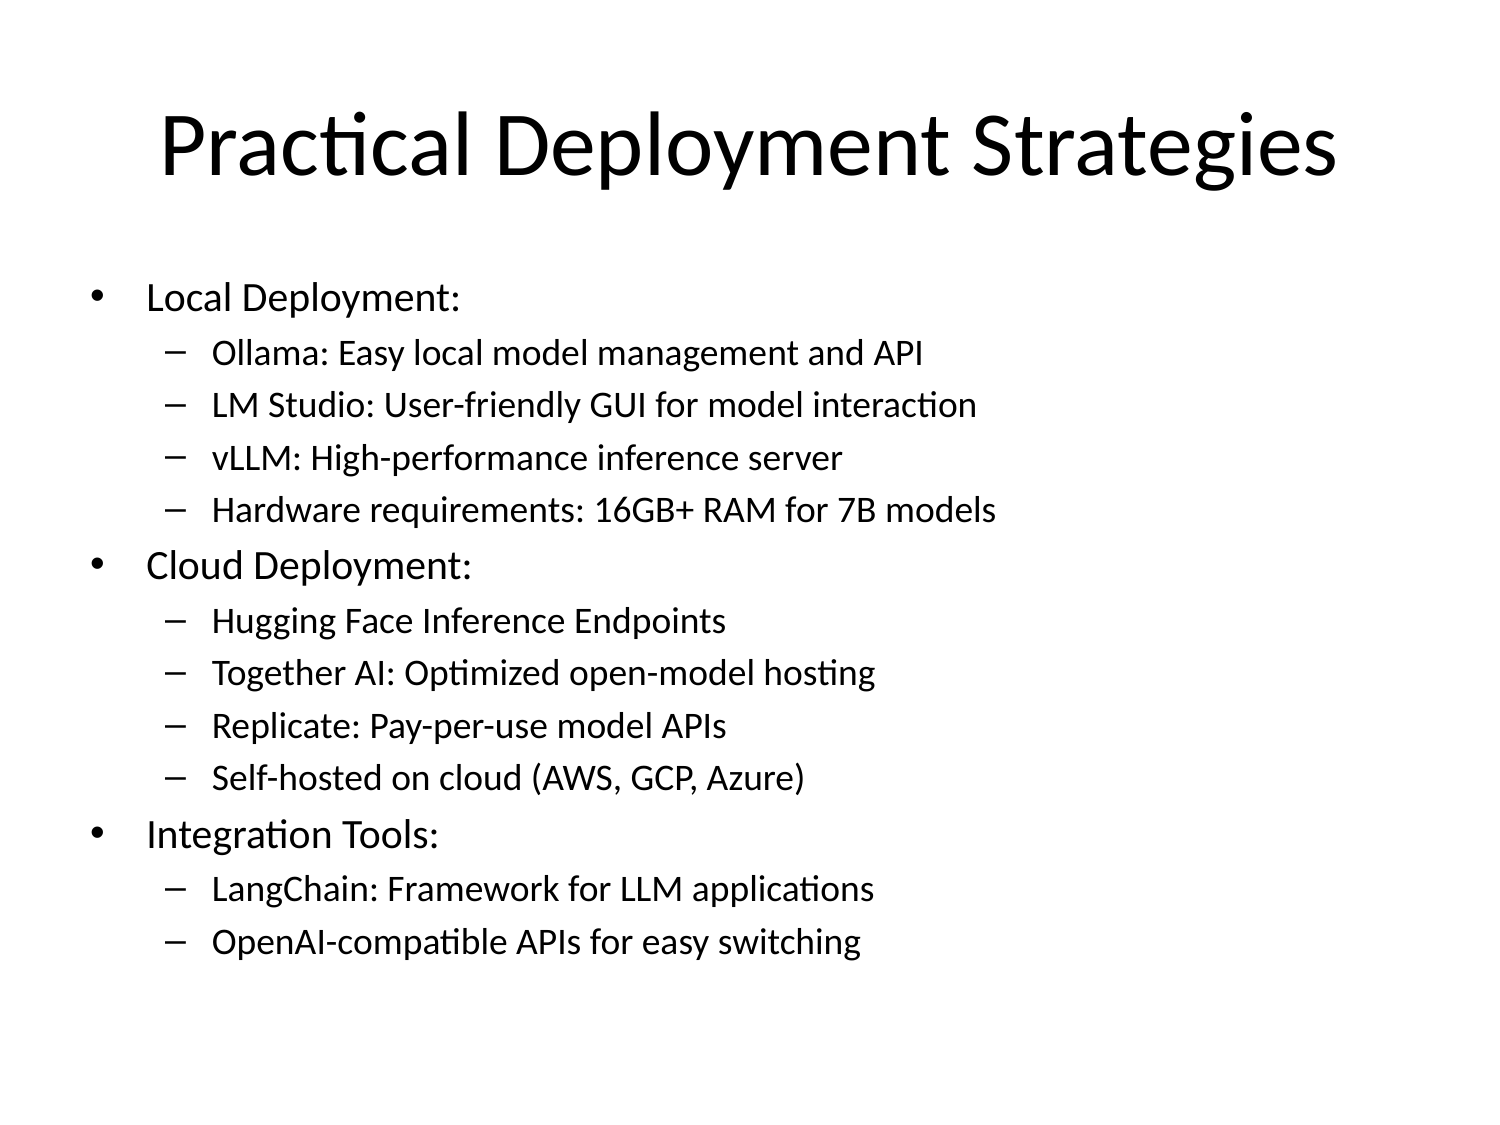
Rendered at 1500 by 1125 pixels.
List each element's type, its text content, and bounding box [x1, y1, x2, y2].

list Local Deployment: Ollama: Easy local model management and API LM Studio: User-friendly GUI for model interaction vLLM: High-performance inference server Hardware requirements: 16GB+ RAM for 7B models Cloud Deployment: Hugging Face Inference Endpoints Together AI: Optimized open-model hosting Replicate: Pay-per-use model APIs Self-hosted on cloud (AWS, GCP, Azure) Integration Tools: LangChain: Framework for LLM applications OpenAI-compatible APIs for easy switching [75, 262, 1425, 1005]
title Practical Deployment Strategies [75, 45, 1425, 233]
